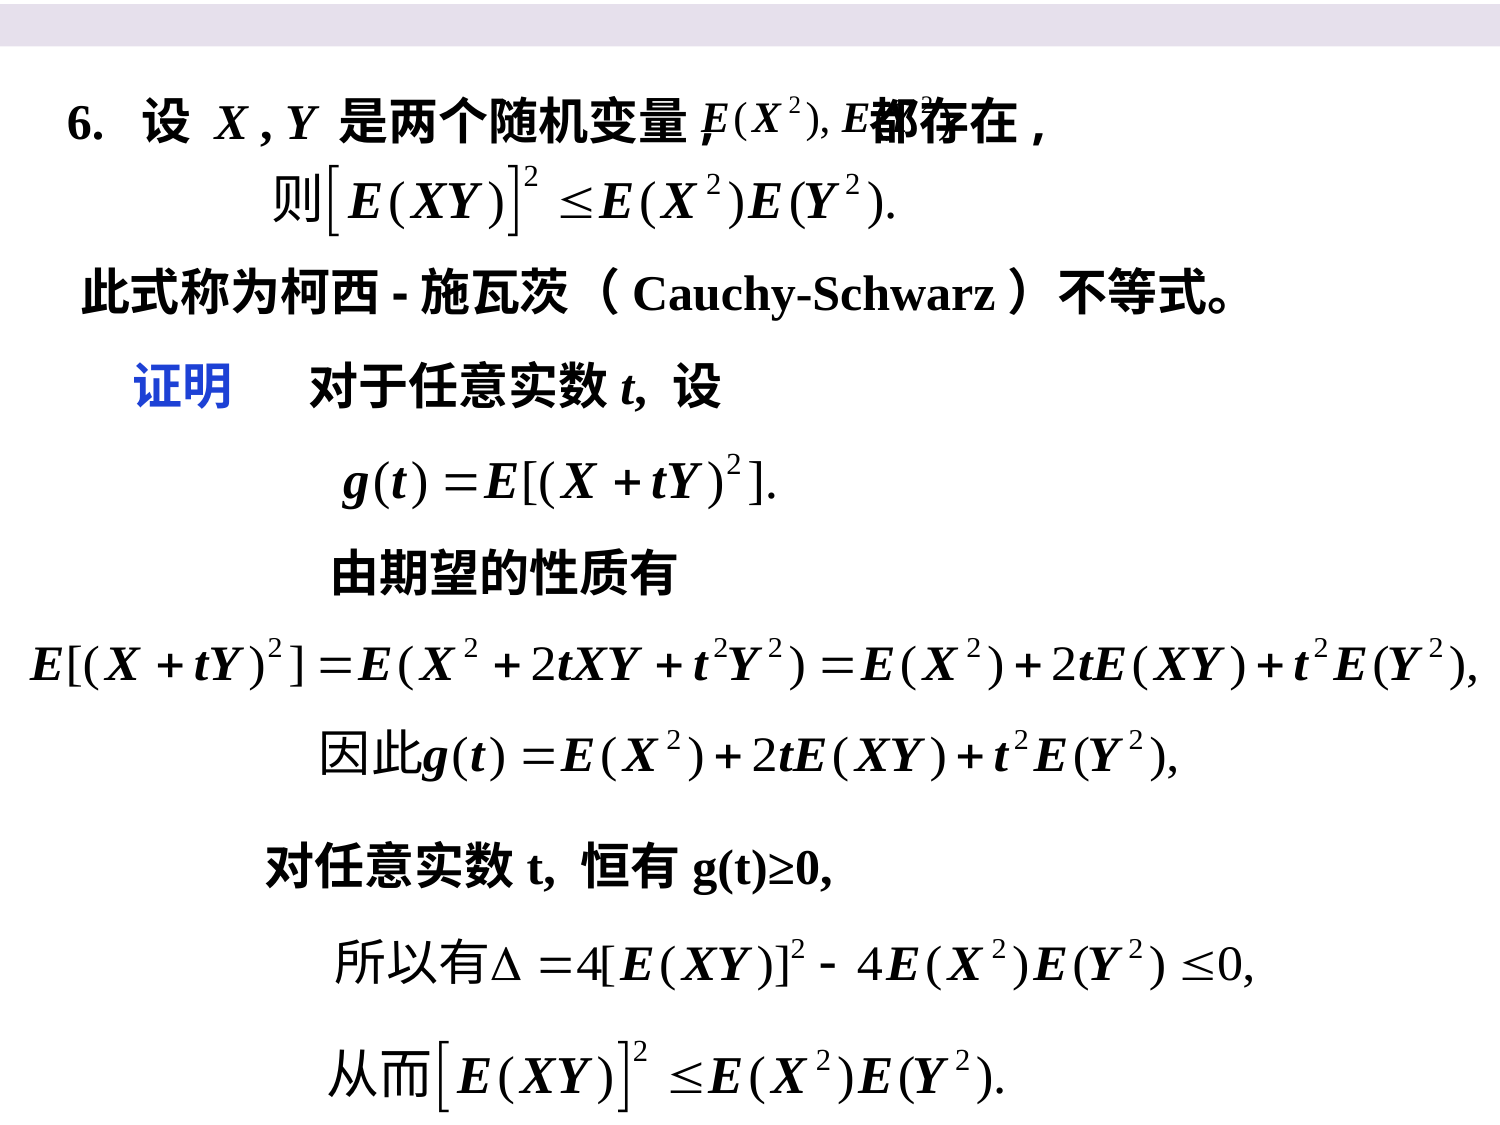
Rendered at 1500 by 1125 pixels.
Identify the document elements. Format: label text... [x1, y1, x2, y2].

text_box 此式称为柯西-施瓦茨（Cauchy-Schwarz）不等式。 [65, 253, 1468, 329]
text_box 对于任意实数t, 设 [293, 347, 794, 422]
text_box 对任意实数t, 恒有g(t)≥0, [249, 826, 993, 902]
text_box 由期望的性质有 [314, 534, 815, 610]
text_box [266, 151, 902, 250]
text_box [320, 1027, 1013, 1125]
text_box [315, 717, 1188, 793]
text_box 6. 设 X , Y 是两个随机变量, 都存在, [52, 81, 1458, 157]
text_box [327, 926, 1265, 1002]
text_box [19, 625, 1490, 701]
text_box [332, 440, 783, 521]
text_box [692, 85, 959, 152]
text_box 证明 [117, 346, 618, 422]
